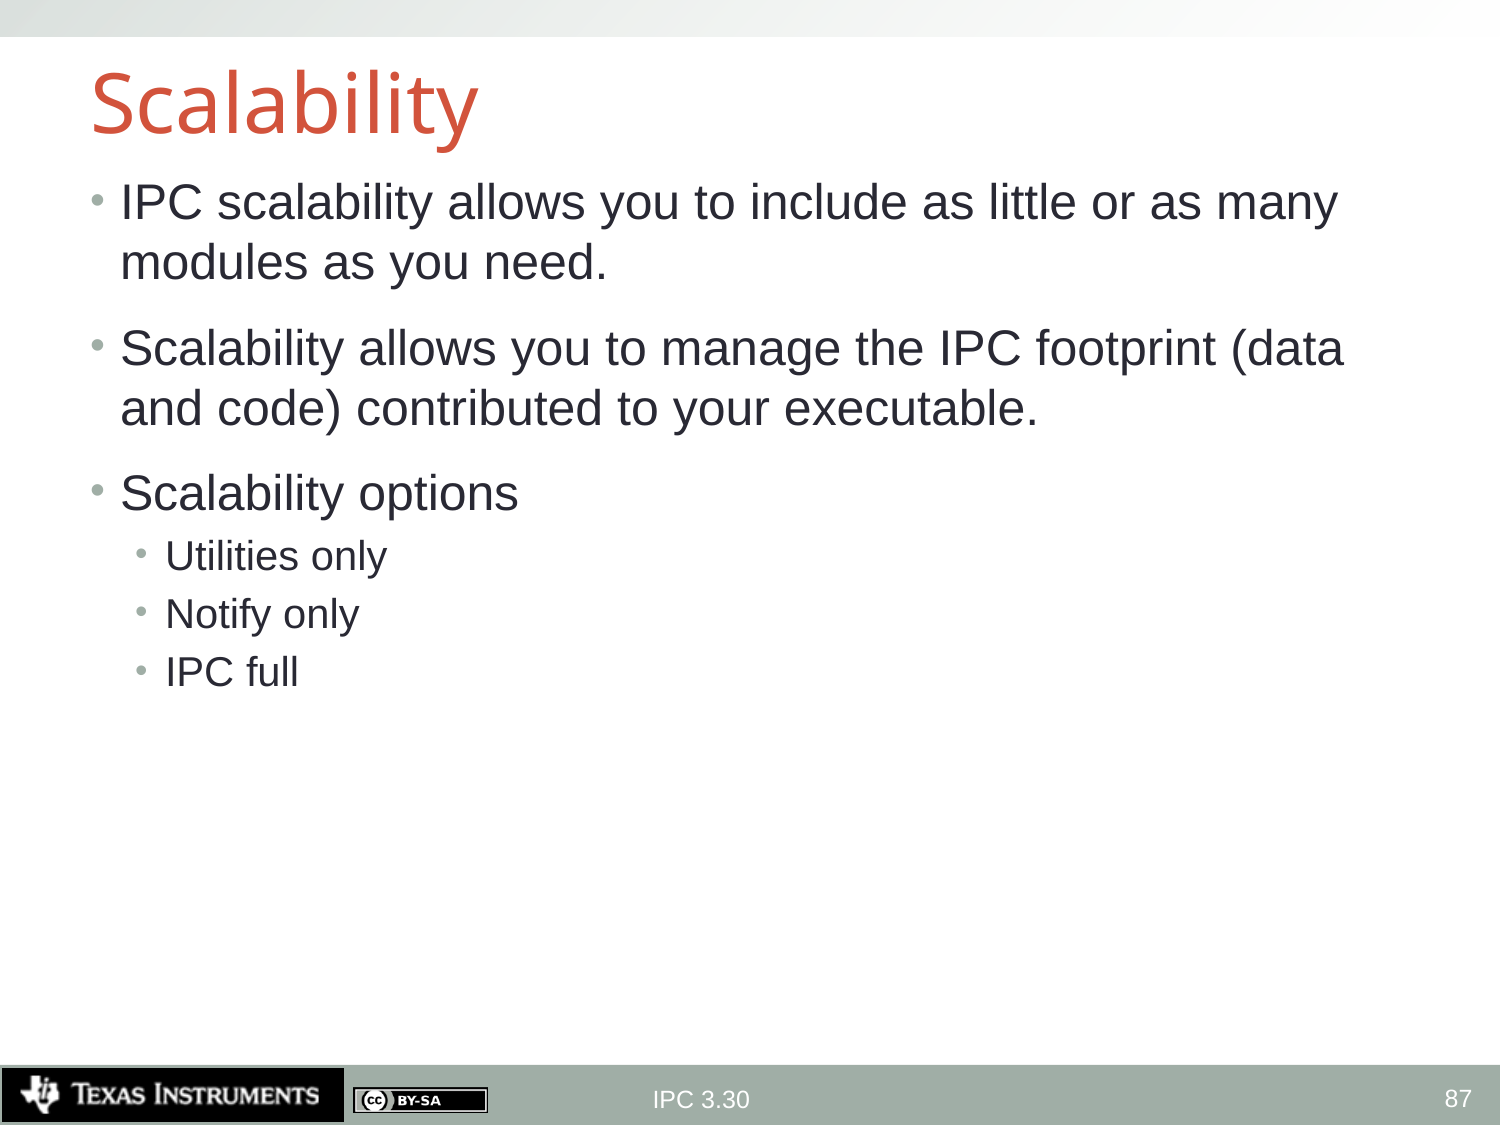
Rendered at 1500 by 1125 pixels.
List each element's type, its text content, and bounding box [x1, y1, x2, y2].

list IPC scalability allows you to include as little or as many modules as you need. Scalability allows you to manage the IPC footprint (data and code) contributed to your executable. Scalability options Utilities only Notify only IPC full [75, 162, 1425, 963]
slide_number 87 [1312, 1071, 1488, 1125]
picture [2, 1068, 344, 1122]
title Scalability [75, 37, 1425, 162]
footer IPC 3.30 [637, 1071, 1312, 1125]
picture [353, 1087, 488, 1113]
